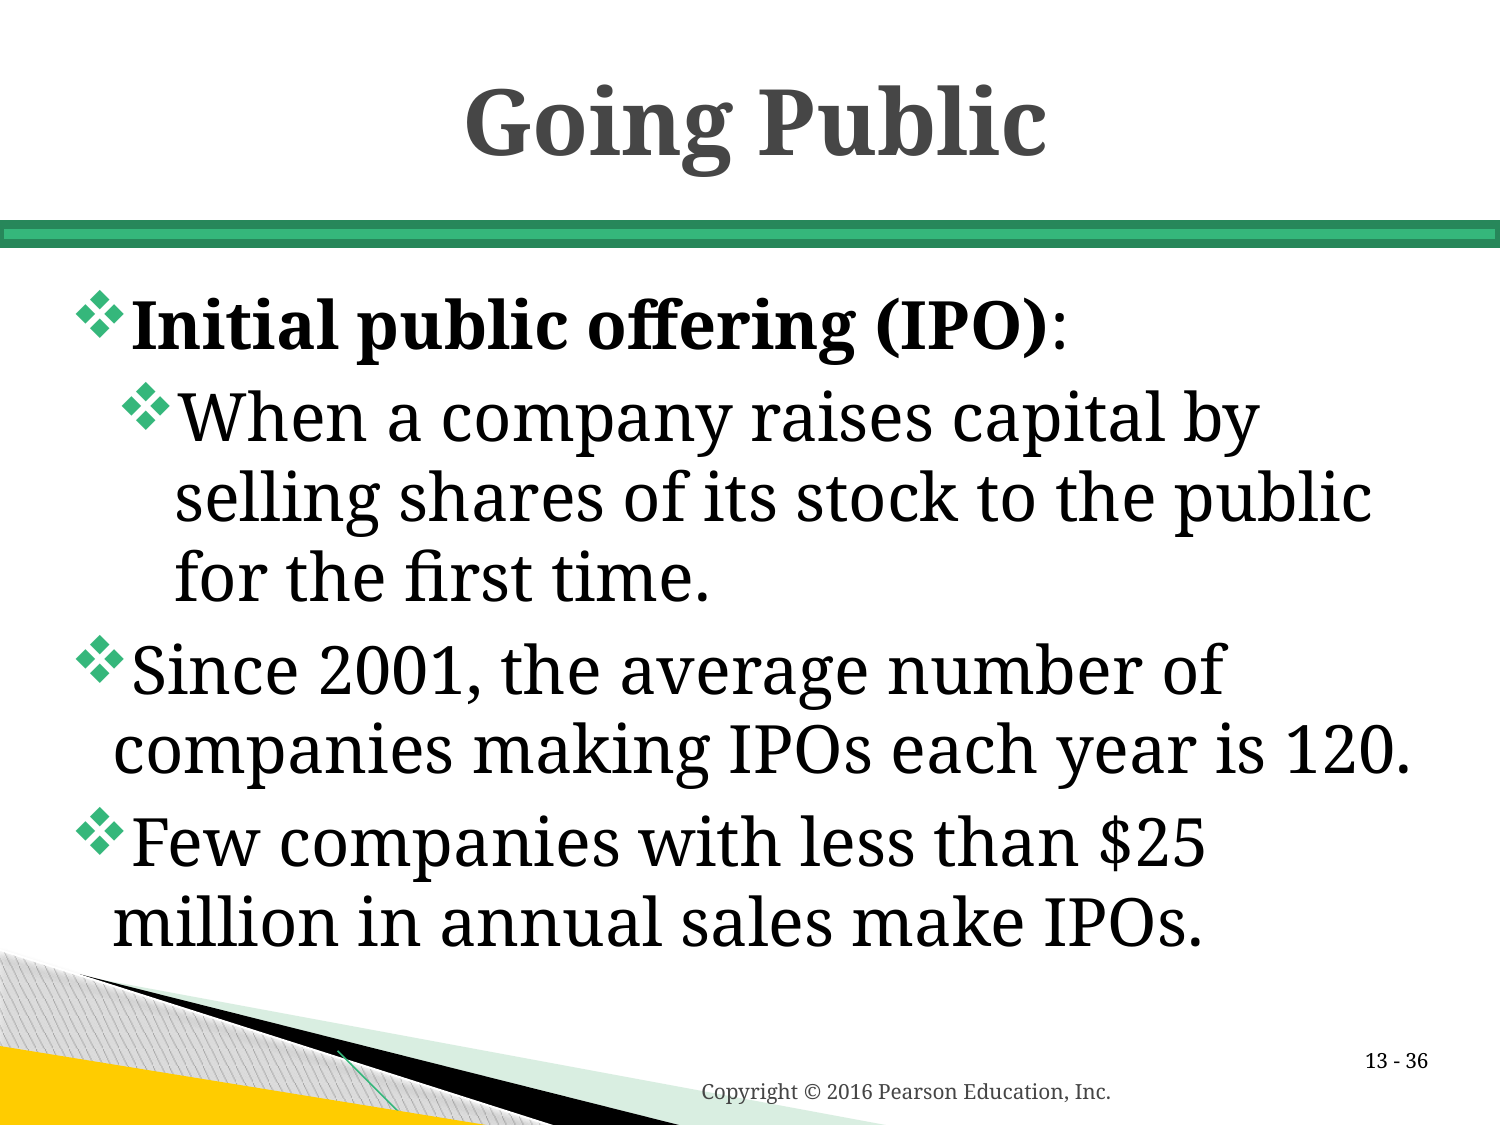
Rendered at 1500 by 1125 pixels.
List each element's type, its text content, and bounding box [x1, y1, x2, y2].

footer Copyright © 2016 Pearson Education, Inc. [575, 1051, 1238, 1112]
slide_number 13 - [1350, 1039, 1495, 1118]
title Going Public [75, 24, 1438, 213]
list Initial public offering (IPO): When a company raises capital by selling shares of its stock to the public for the first time. Since 2001, the average number of companies making IPOs each year is 120. Few companies with less than $25 million in annual sales make IPOs. [37, 274, 1451, 1001]
